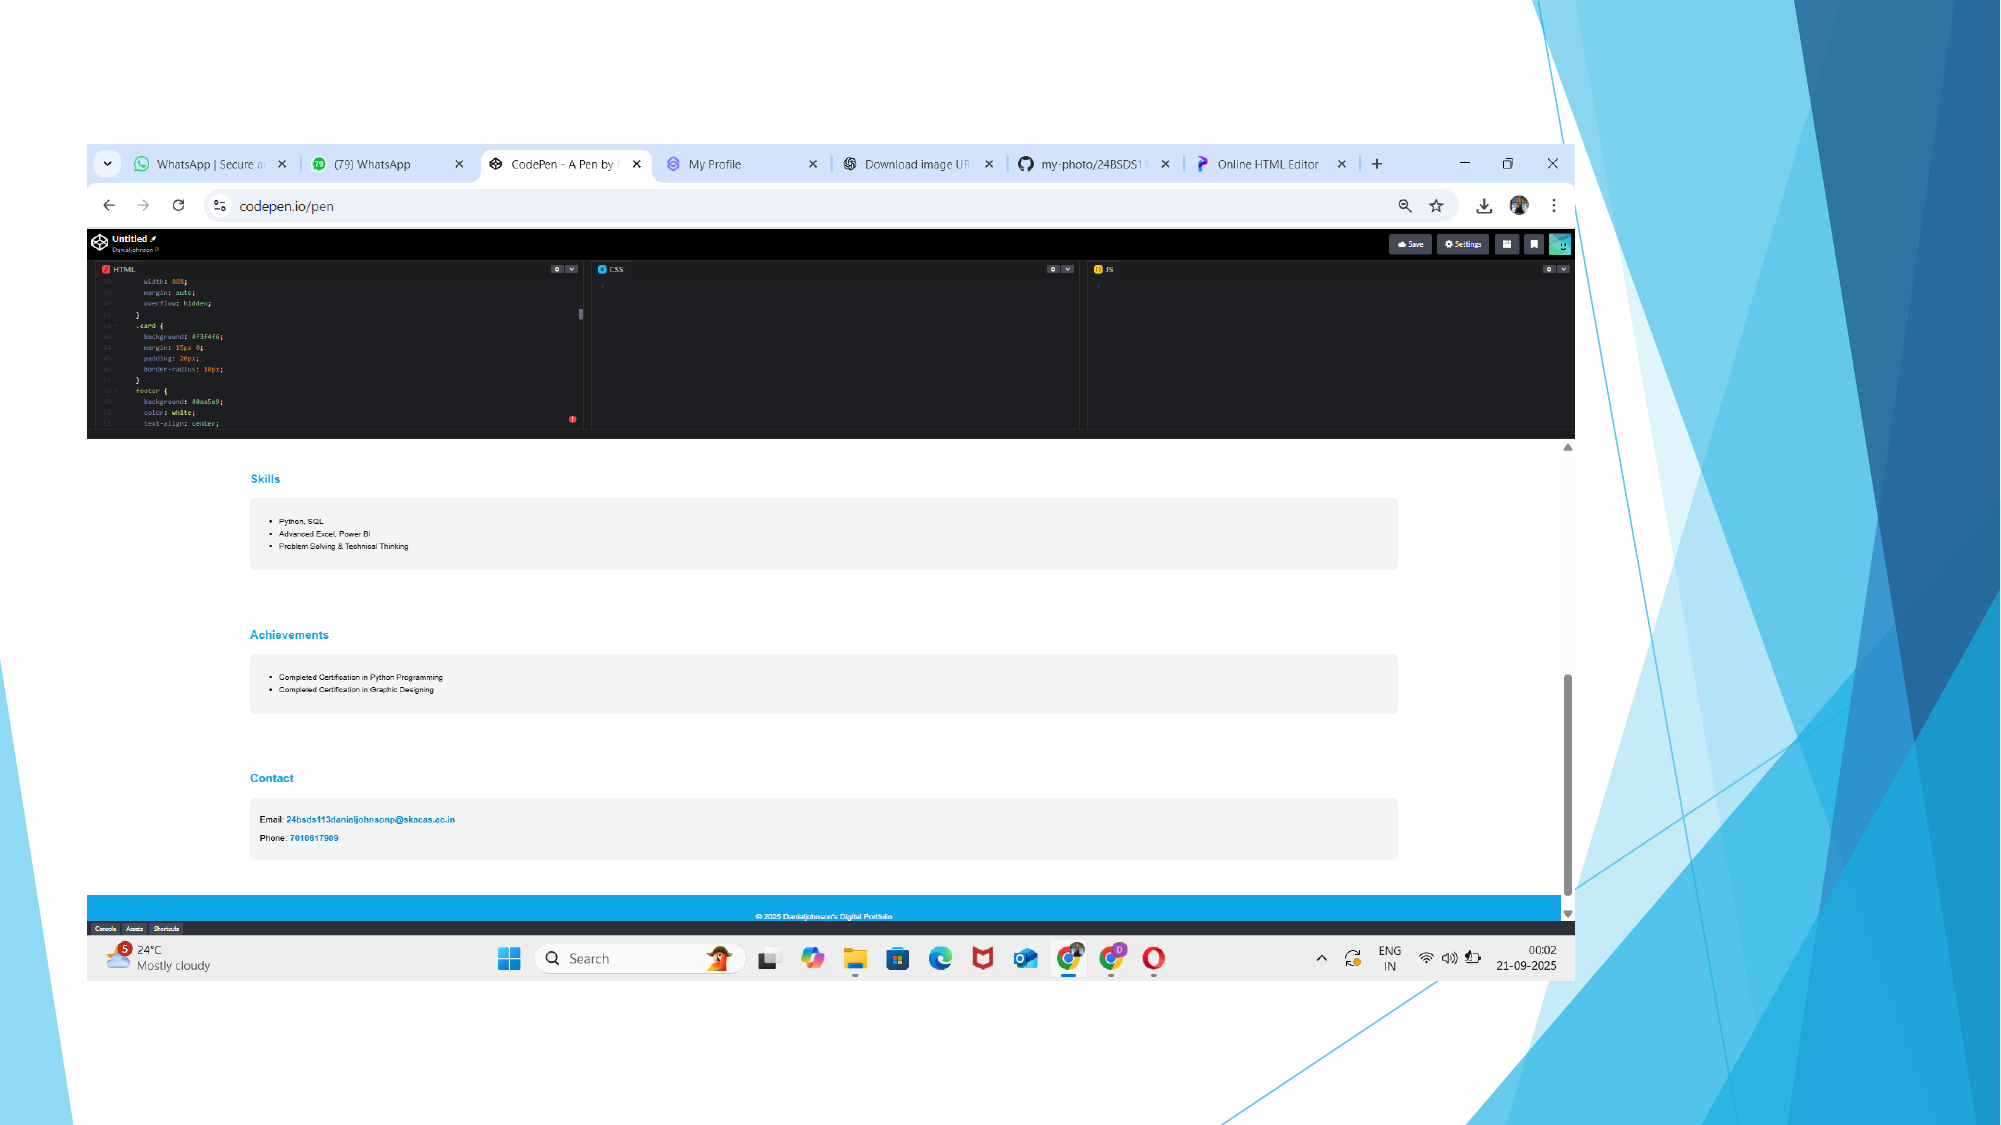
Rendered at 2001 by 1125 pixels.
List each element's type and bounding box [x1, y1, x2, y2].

picture [87, 143, 1576, 981]
